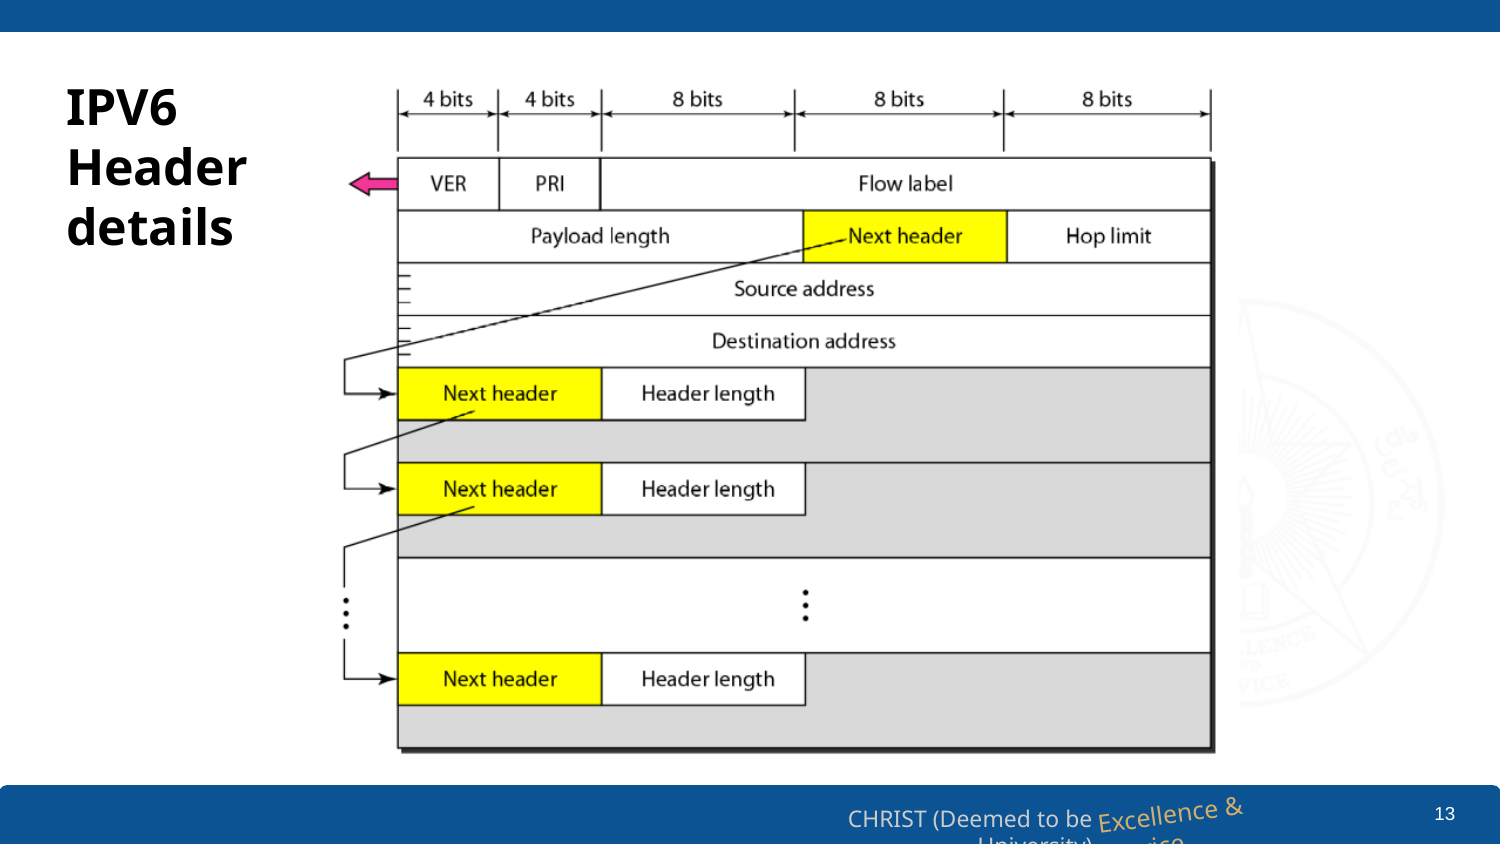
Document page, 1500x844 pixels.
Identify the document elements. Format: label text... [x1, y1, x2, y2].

slide_number ‹#› [1380, 788, 1471, 838]
picture [311, 51, 1239, 774]
title IPV6 Header details [51, 60, 306, 155]
